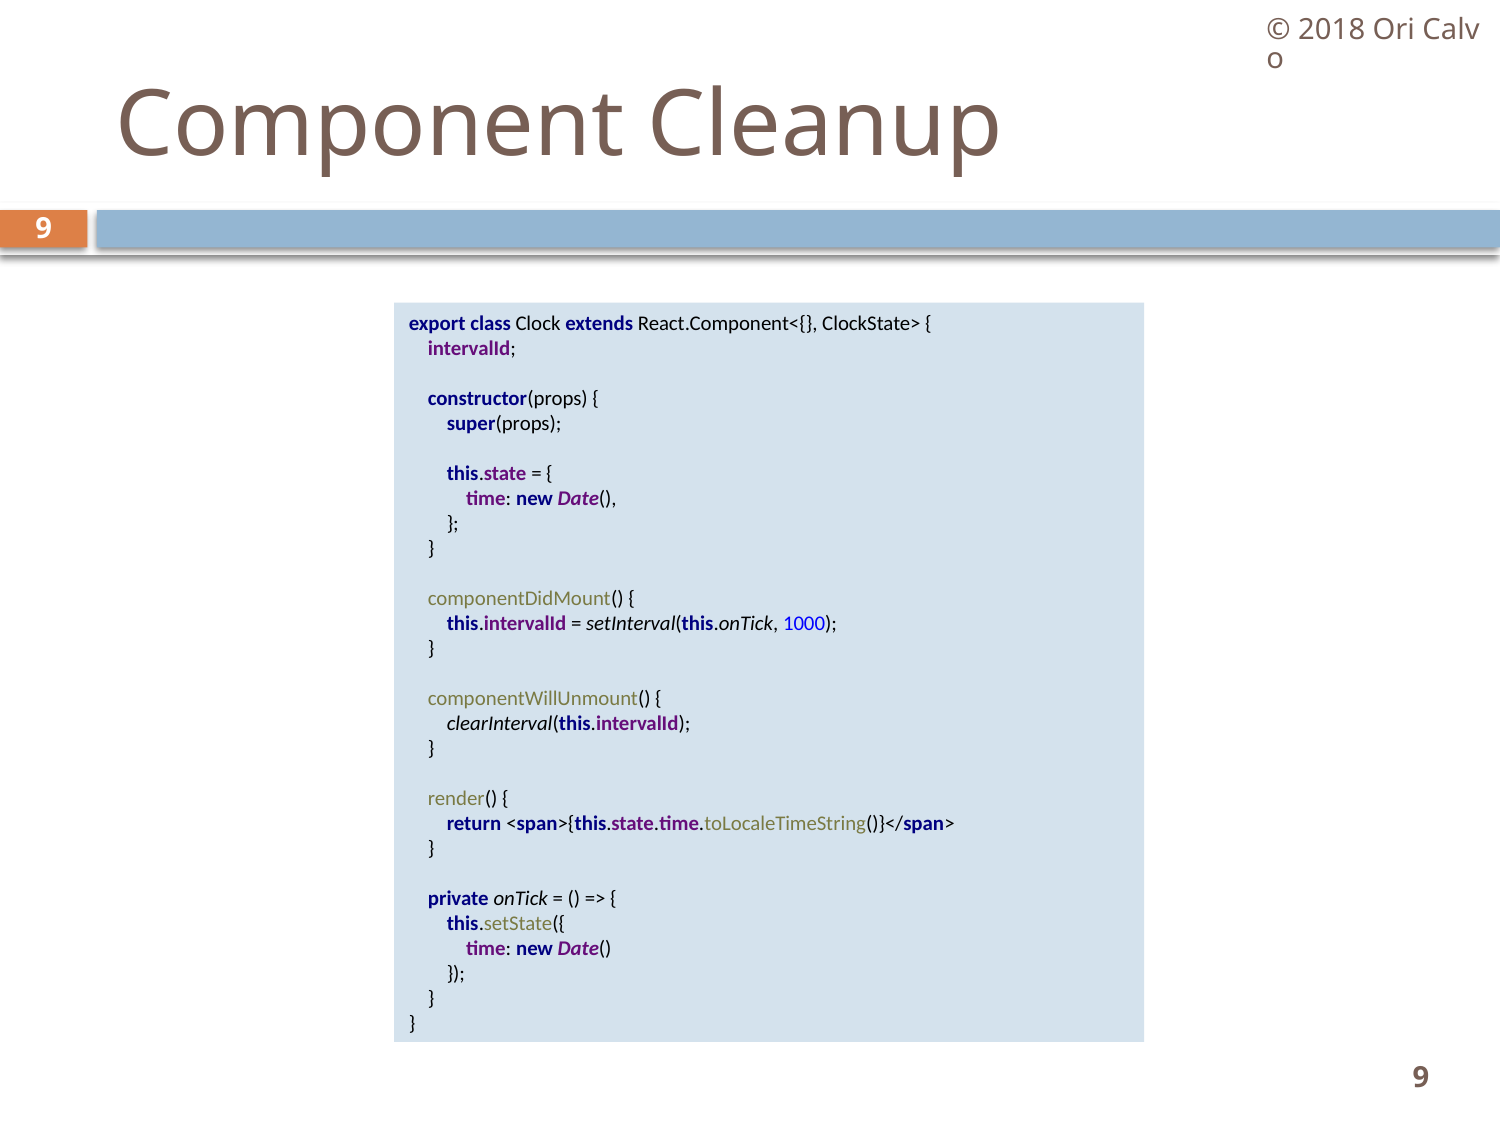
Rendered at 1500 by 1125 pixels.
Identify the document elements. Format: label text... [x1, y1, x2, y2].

text_box export class Clock extends React.Component<{}, ClockState> { intervalId; constructor(props) { super(props); this.state = { time: new Date(), }; } componentDidMount() { this.intervalId = setInterval(this.onTick, 1000); } componentWillUnmount() { clearInterval(this.intervalId); } render() { return <span>{this.state.time.toLocaleTimeString()}</span> } private onTick = () => { this.setState({ time: new Date() }); } } [394, 302, 1145, 1042]
title Component Cleanup [100, 37, 1438, 200]
footer © 2018 Ori Calvo [1251, 0, 1500, 60]
slide_number 9 [0, 208, 88, 249]
